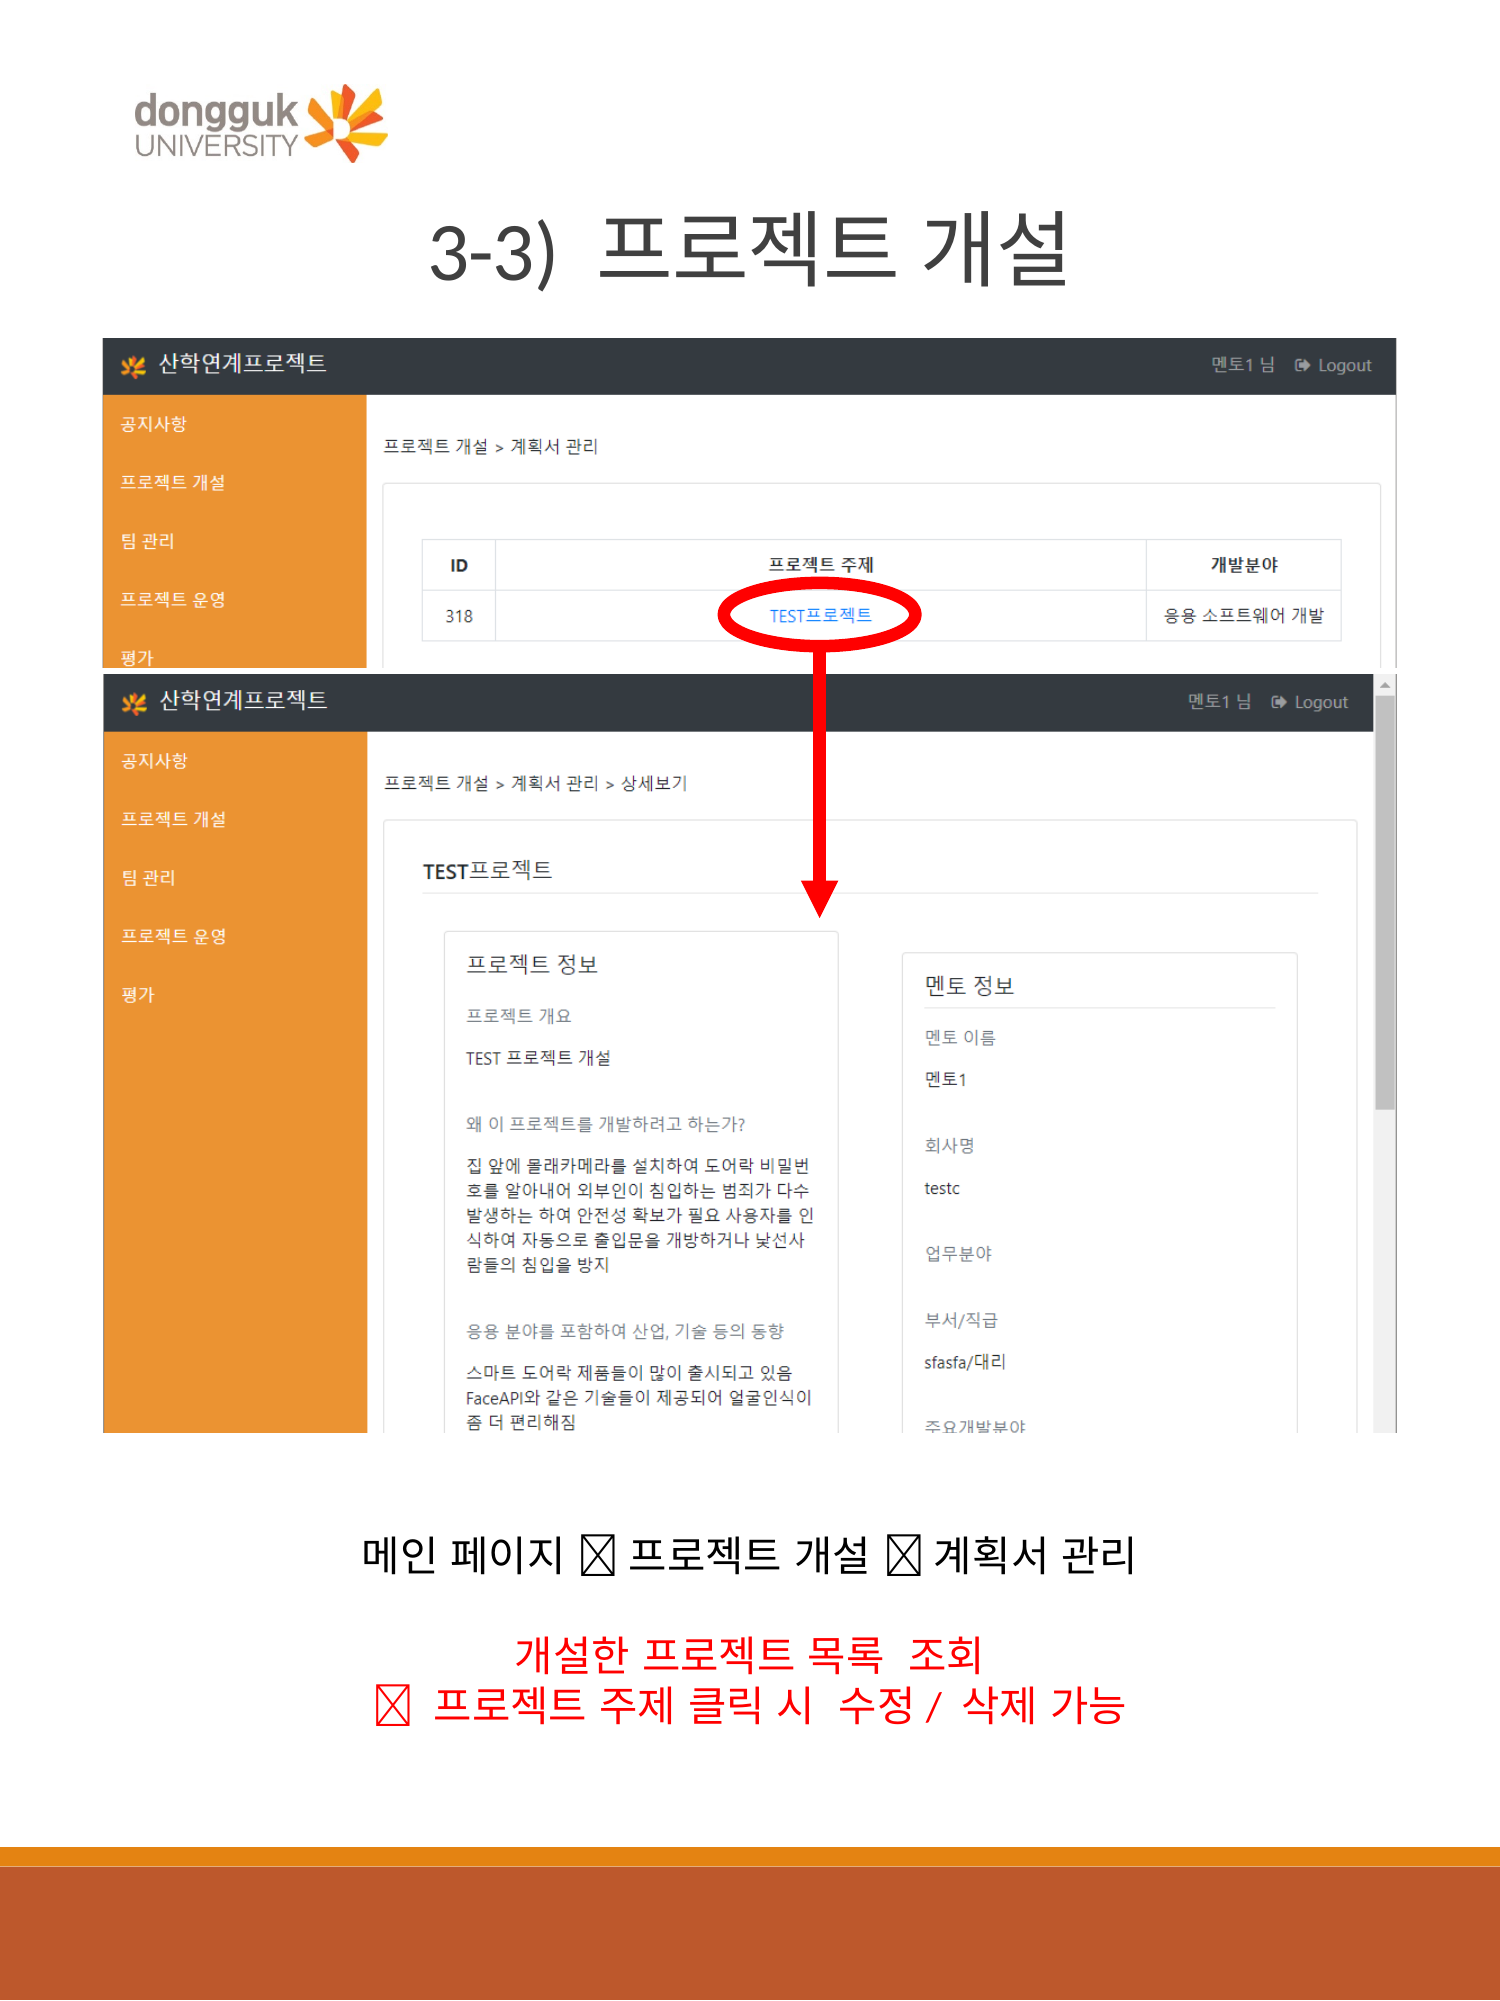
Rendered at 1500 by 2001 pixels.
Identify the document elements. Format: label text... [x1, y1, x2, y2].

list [102, 338, 1397, 668]
picture [134, 83, 389, 164]
title 3-3) 프로젝트 개설 [103, 106, 1397, 306]
text_box 메인 페이지  프로젝트 개설  계획서 관리 개설한 프로젝트 목록 조회  프로젝트 주제 클릭 시 수정/ 삭제 가능 [103, 1522, 1397, 1738]
picture [102, 674, 1398, 1434]
